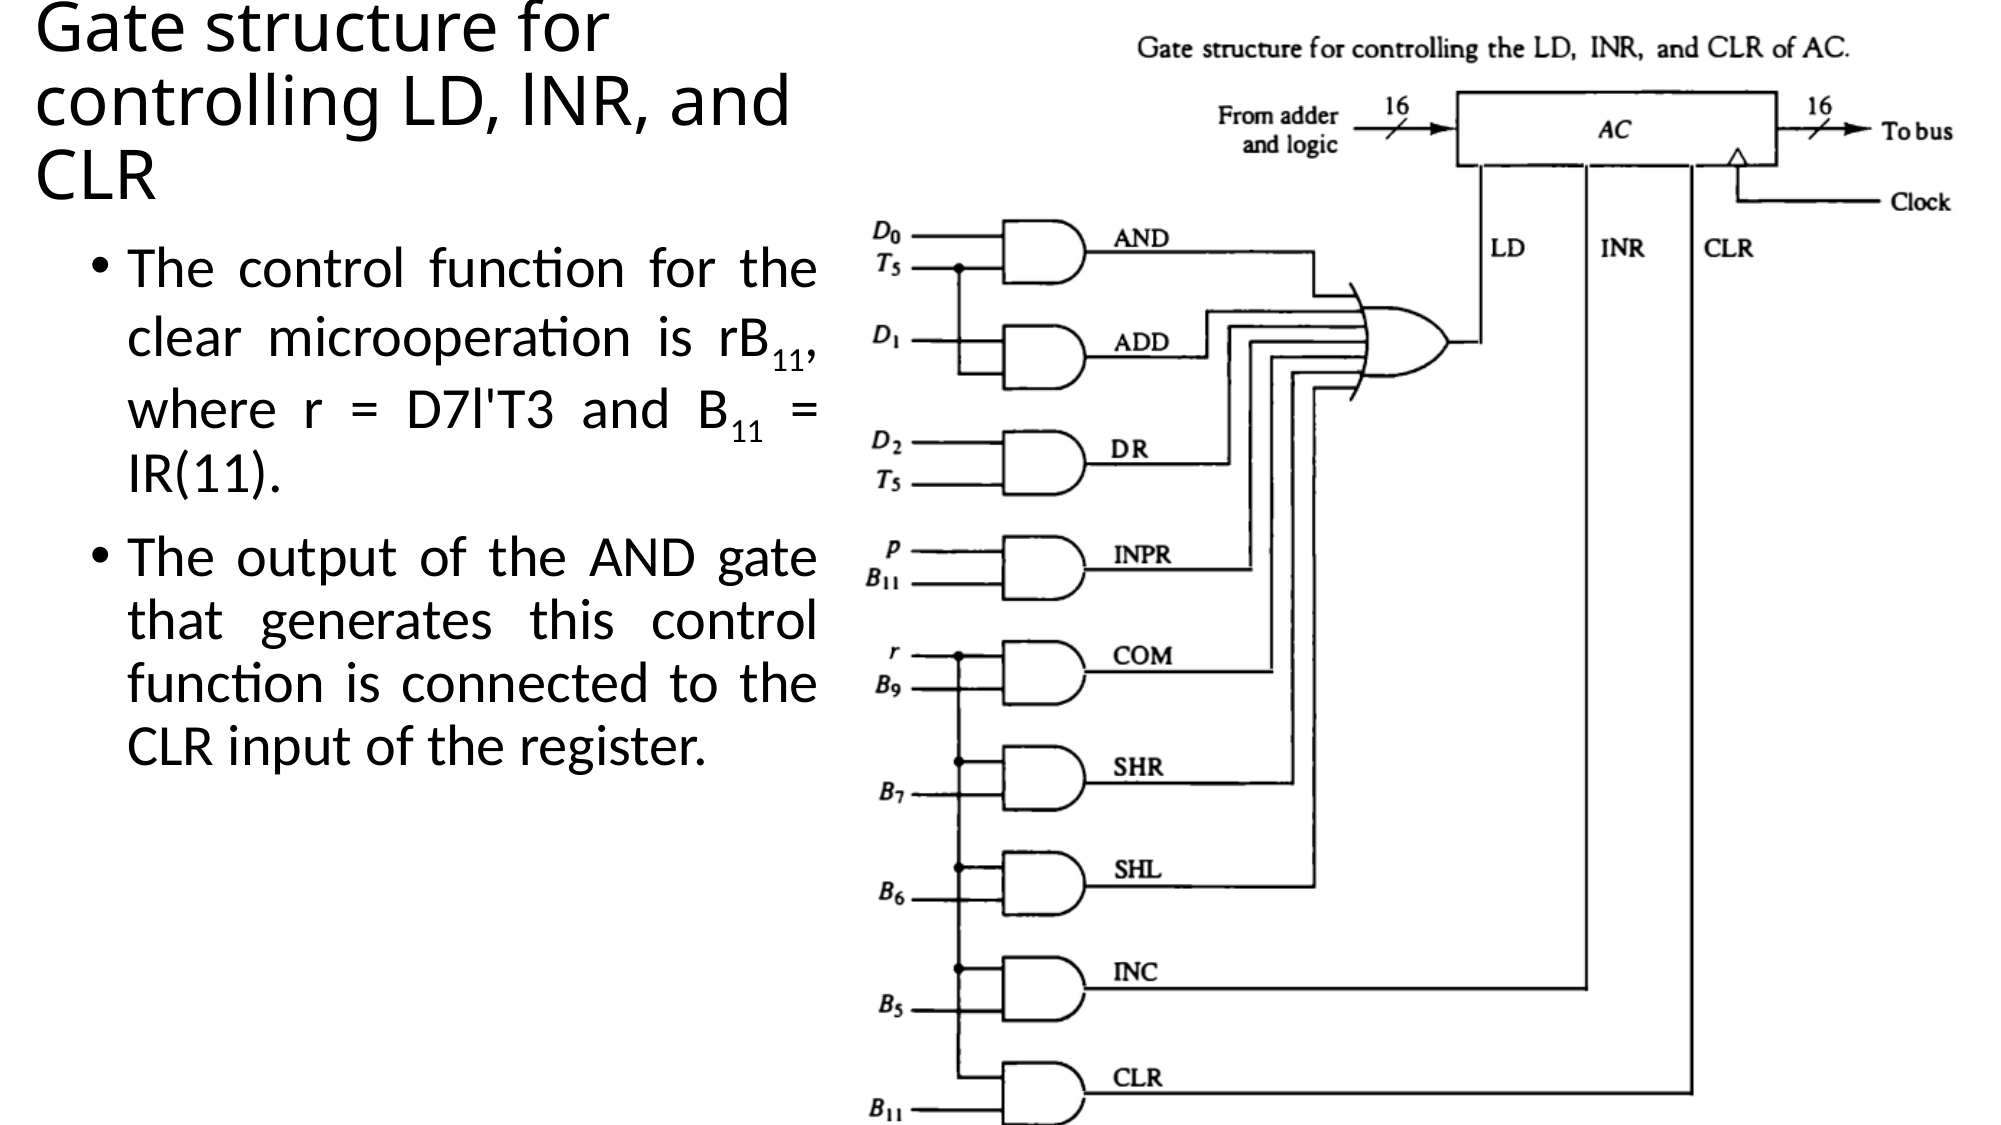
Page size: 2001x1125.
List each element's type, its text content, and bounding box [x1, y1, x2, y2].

title Gate structure for controlling LD, lNR, and CLR [19, 26, 853, 181]
picture [853, 26, 1961, 1125]
text_box The control function for the clear microoperation is rB11, where r = D7l'T3 and B11 = IR(11). The output of the AND gate that generates this control function is connected to the CLR input of the register. [75, 229, 835, 1096]
